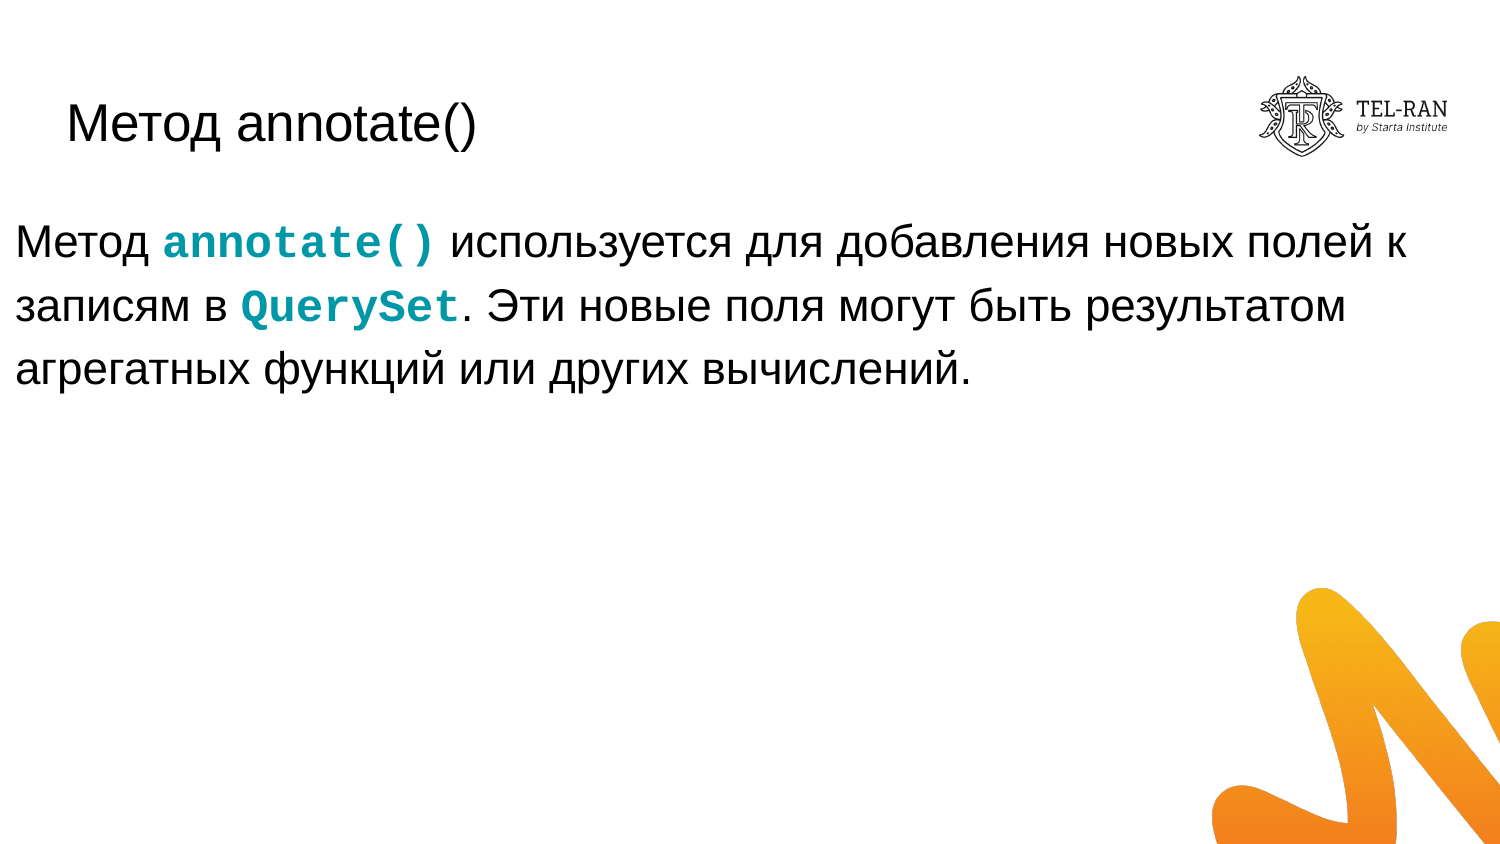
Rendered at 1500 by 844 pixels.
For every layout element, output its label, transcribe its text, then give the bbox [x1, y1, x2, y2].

picture [1259, 76, 1447, 157]
title Метод annotate() [51, 72, 1449, 167]
list Метод annotate() используется для добавления новых полей к записям в QuerySet. Эти новые поля могут быть результатом агрегатных функций или других вычислений. [0, 189, 1500, 844]
picture [1152, 588, 1500, 844]
